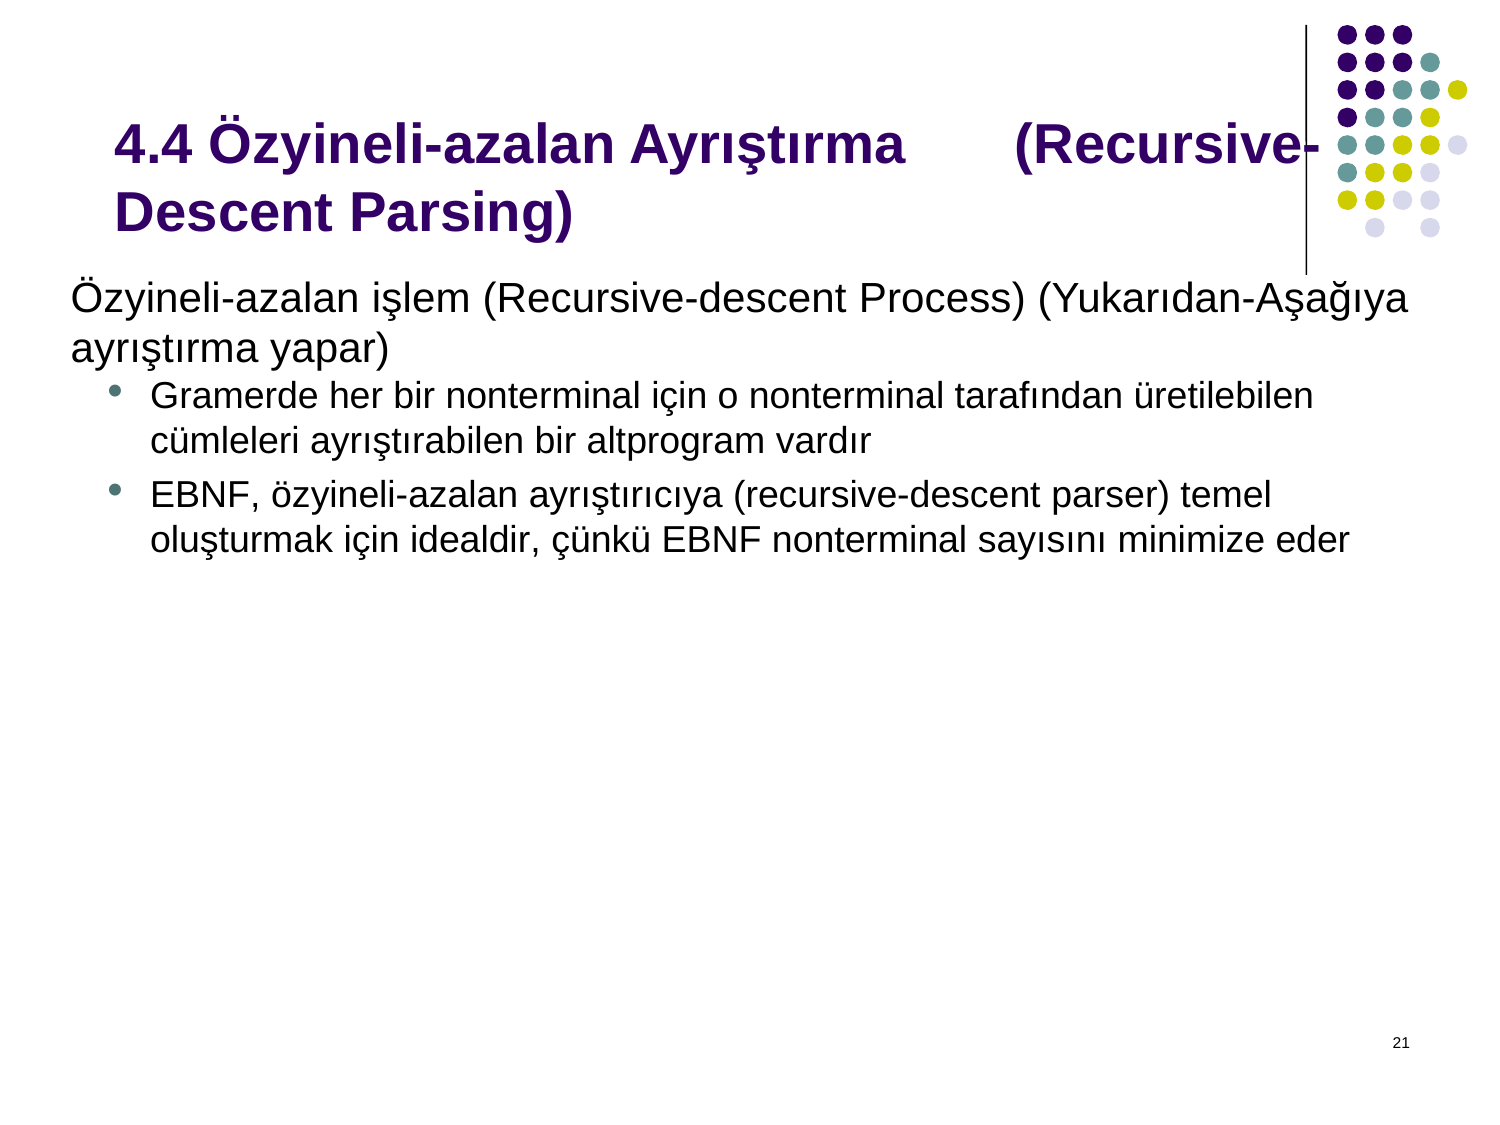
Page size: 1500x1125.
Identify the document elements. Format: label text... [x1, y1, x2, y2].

list Özyineli-azalan işlem (Recursive-descent Process) (Yukarıdan-Aşağıya ayrıştırma yapar) Gramerde her bir nonterminal için o nonterminal tarafından üretilebilen cümleleri ayrıştırabilen bir altprogram vardır EBNF, özyineli-azalan ayrıştırıcıya (recursive-descent parser) temel oluşturmak için idealdir, çünkü EBNF nonterminal sayısını minimize eder [50, 262, 1438, 1013]
title 4.4 Özyineli-azalan Ayrıştırma (Recursive-Descent Parsing) [99, 24, 1438, 250]
slide_number 21 [1074, 1025, 1425, 1100]
